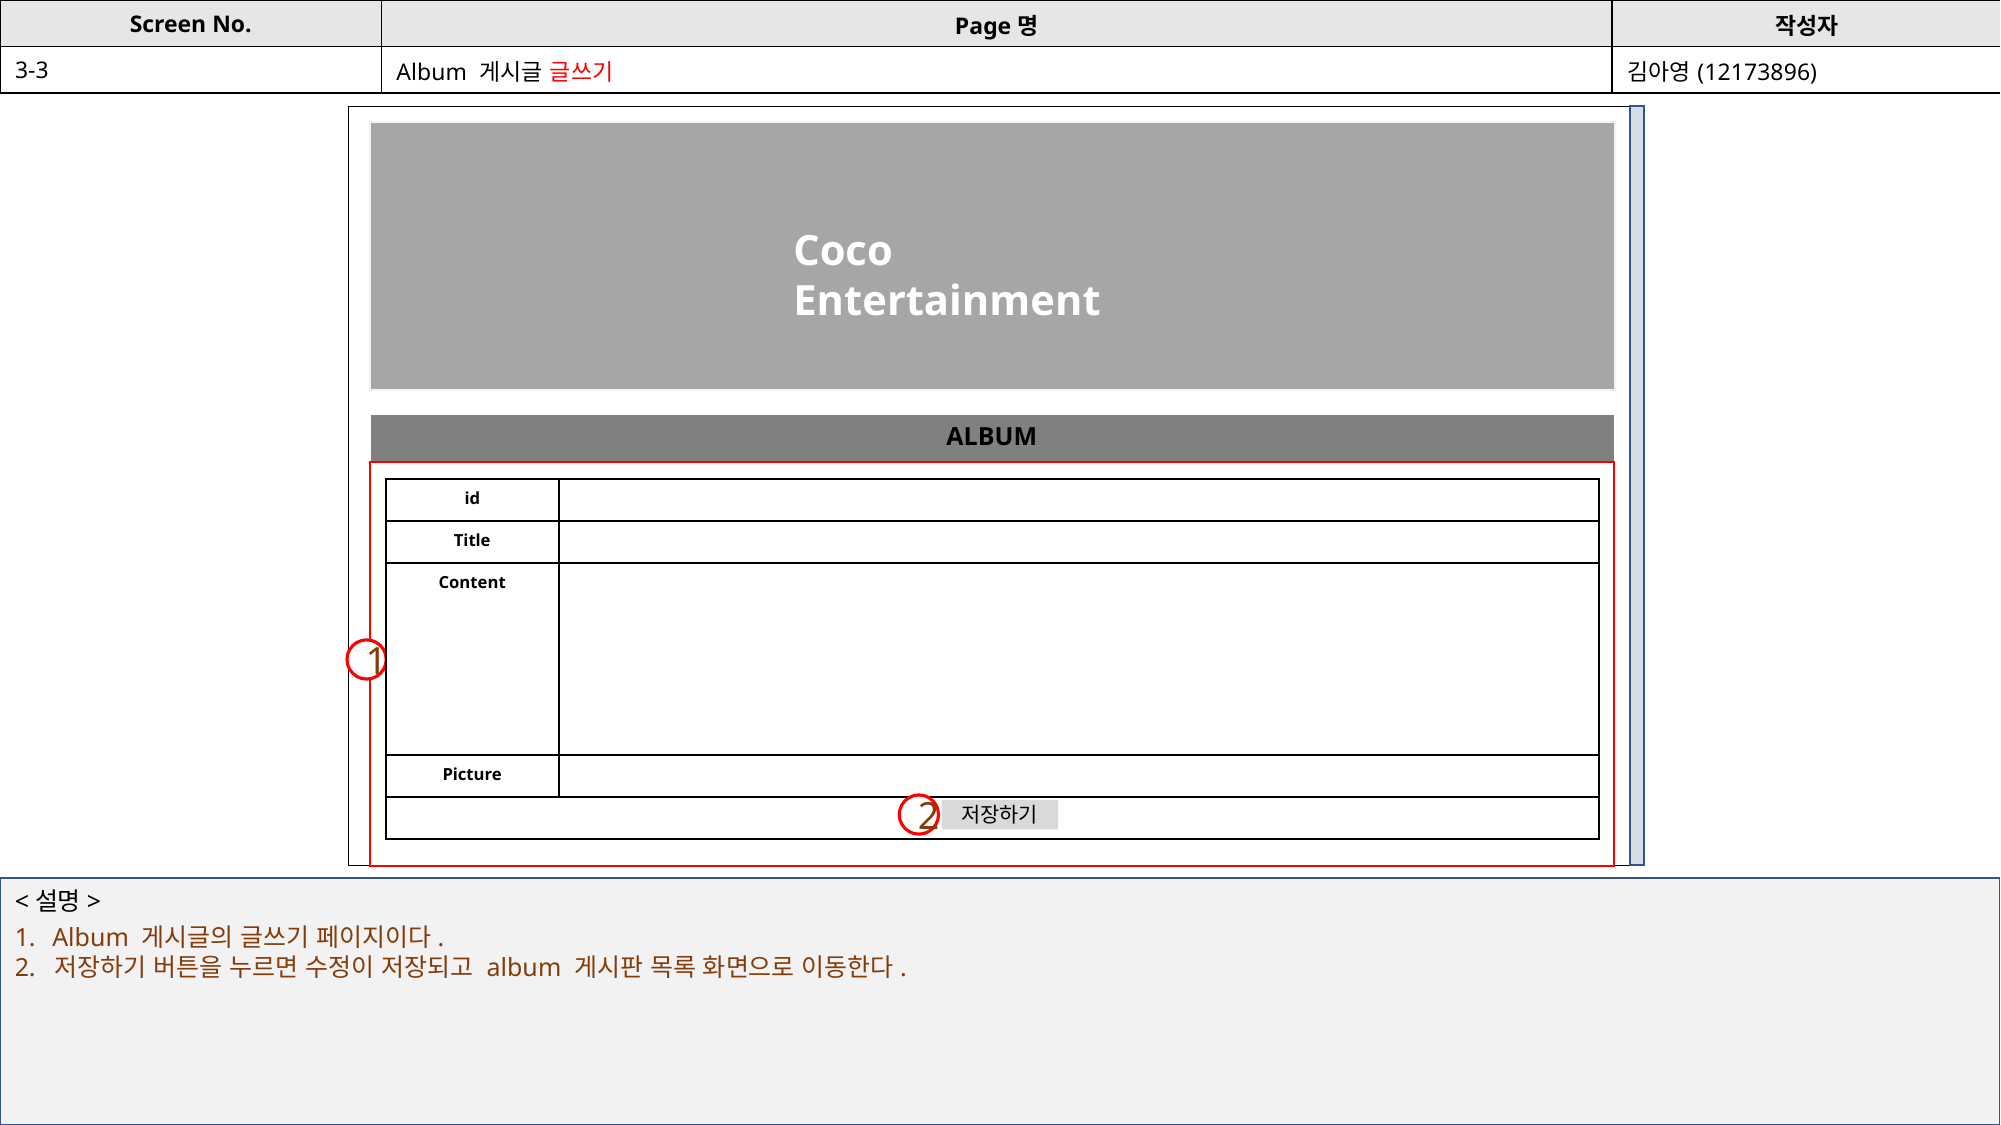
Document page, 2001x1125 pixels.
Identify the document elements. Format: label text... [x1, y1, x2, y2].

table_header Screen No. [1, 1, 381, 46]
text_box 저장하기 [941, 799, 1059, 830]
text_box [369, 461, 1615, 867]
table_cell [560, 756, 1598, 796]
text_box <설명> [0, 878, 254, 914]
text_box Coco Entertainment [778, 216, 1207, 331]
table_cell [560, 564, 1598, 754]
text_box [347, 105, 1629, 866]
text_box [1629, 105, 1645, 866]
table_cell [387, 798, 1598, 838]
text_box Album 게시글의 글쓰기 페이지이다. 2. 저장하기 버튼을 누르면 수정이 저장되고 album 게시판 목록 화면으로 이동한다. [0, 914, 1066, 989]
table_cell Title [387, 522, 558, 562]
table_cell Picture [387, 756, 558, 796]
table_header id [387, 480, 558, 520]
table_header Page명 [382, 1, 1611, 46]
text_box 1 [345, 638, 385, 681]
text_box 2 [898, 793, 940, 836]
table_header [560, 480, 1598, 520]
text_box [0, 877, 2000, 1125]
text_box [369, 121, 1616, 391]
table_header 작성자 [1613, 1, 2000, 46]
text_box ALBUM [931, 412, 1069, 458]
table_cell 3-3 [1, 47, 381, 92]
table_cell Album 게시글 글쓰기 [382, 47, 1611, 92]
table_cell Content [387, 564, 558, 754]
text_box [369, 413, 1616, 464]
table_cell 김아영(12173896) [1613, 47, 2000, 92]
table_cell [560, 522, 1598, 562]
